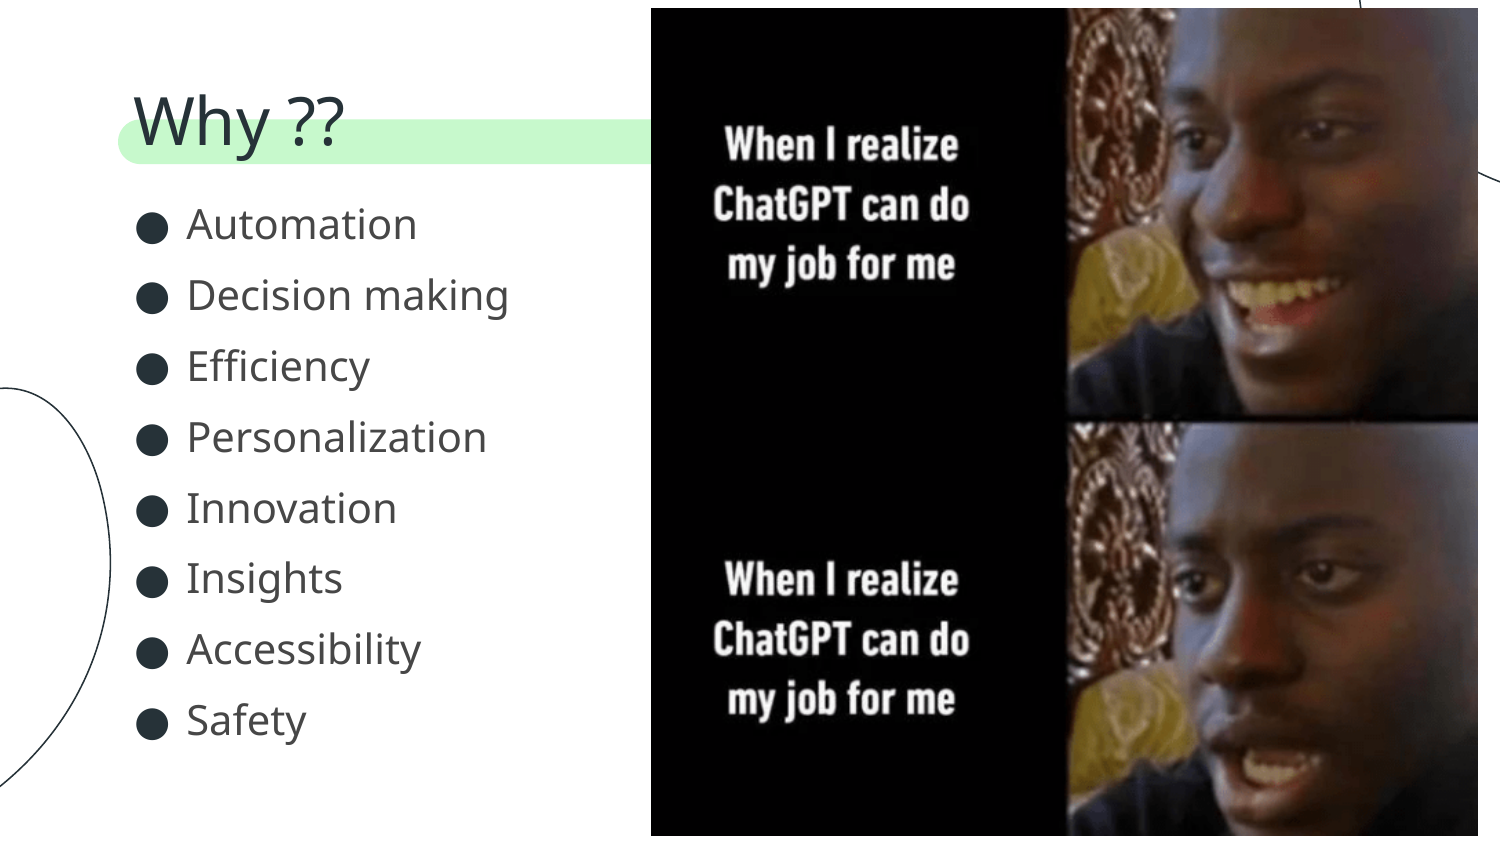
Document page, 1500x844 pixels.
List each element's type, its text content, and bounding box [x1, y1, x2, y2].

picture [651, 8, 1479, 836]
list Automation Decision making Efficiency Personalization Innovation Insights Accessibility Safety [96, 182, 605, 802]
title Why ?? [118, 64, 645, 165]
